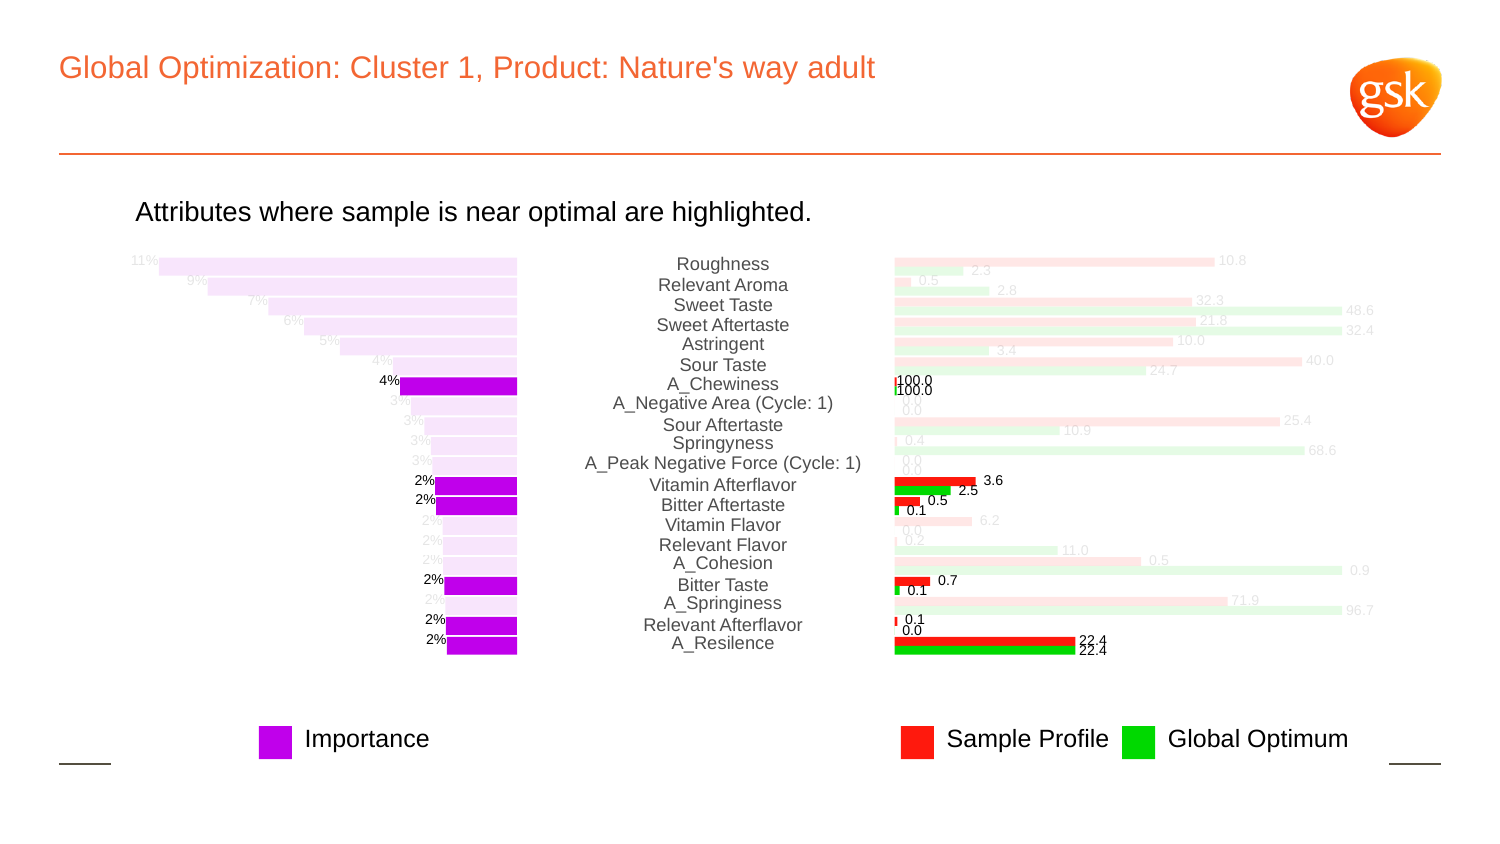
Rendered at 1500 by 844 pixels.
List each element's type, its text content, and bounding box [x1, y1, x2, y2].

title Global Optimization: Cluster 1, Product: Nature's way adult [58, 47, 1302, 86]
picture [1333, 38, 1457, 157]
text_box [112, 194, 1388, 796]
